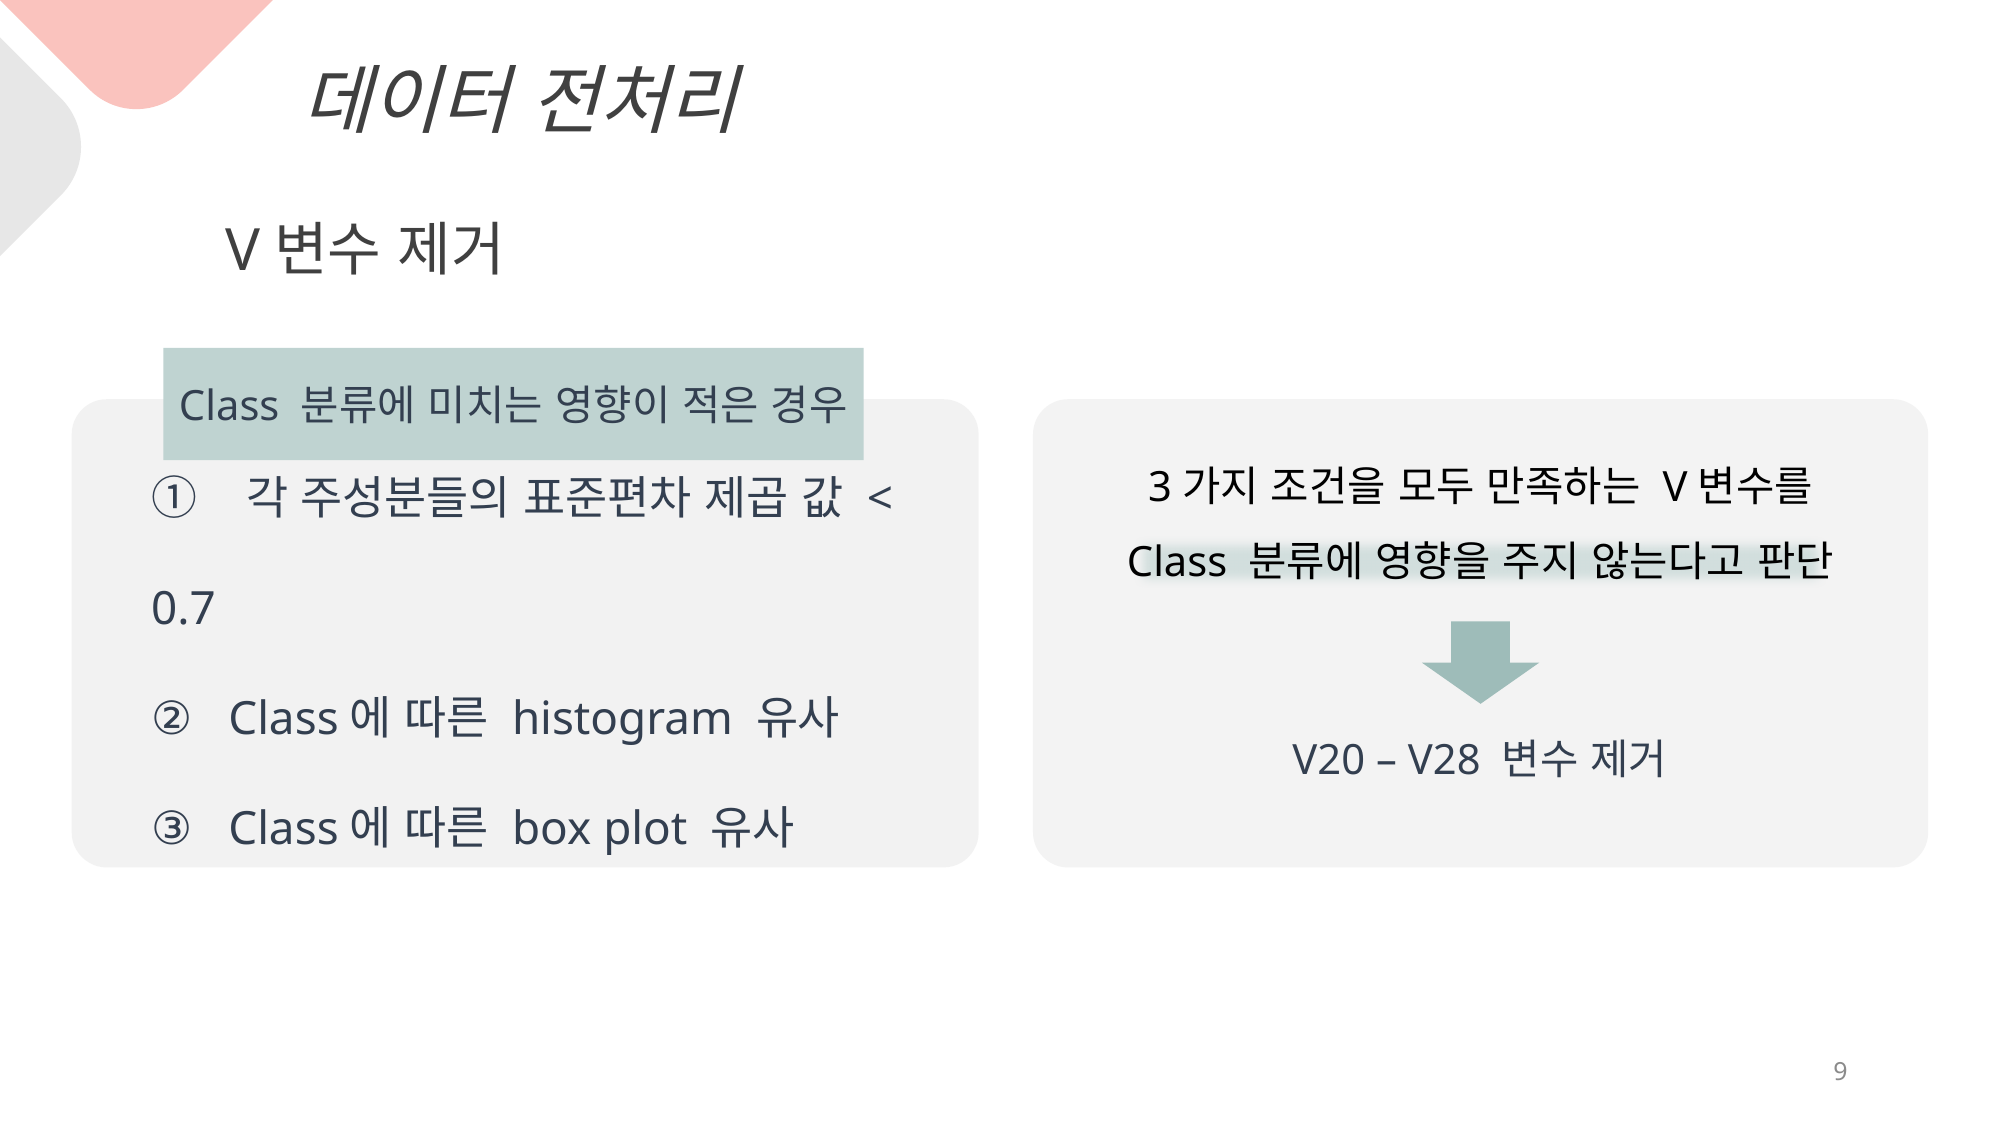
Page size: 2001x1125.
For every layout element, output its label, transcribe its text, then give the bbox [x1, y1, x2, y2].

text_box 데이터 전처리 [288, 0, 1453, 150]
slide_number 9 [1412, 1042, 1863, 1103]
text_box V변수 제거 [210, 169, 1174, 290]
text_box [0, 0, 233, 225]
text_box [70, 398, 980, 869]
text_box Class 분류에 미치는 영향이 적은 경우 [162, 347, 865, 461]
text_box ① 각 주성분들의 표준편차 제곱 값 < 0.7 ② Class에 따른 histogram 유사 ③ Class에 따른 box plot 유사 [135, 461, 982, 805]
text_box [1032, 399, 1929, 868]
